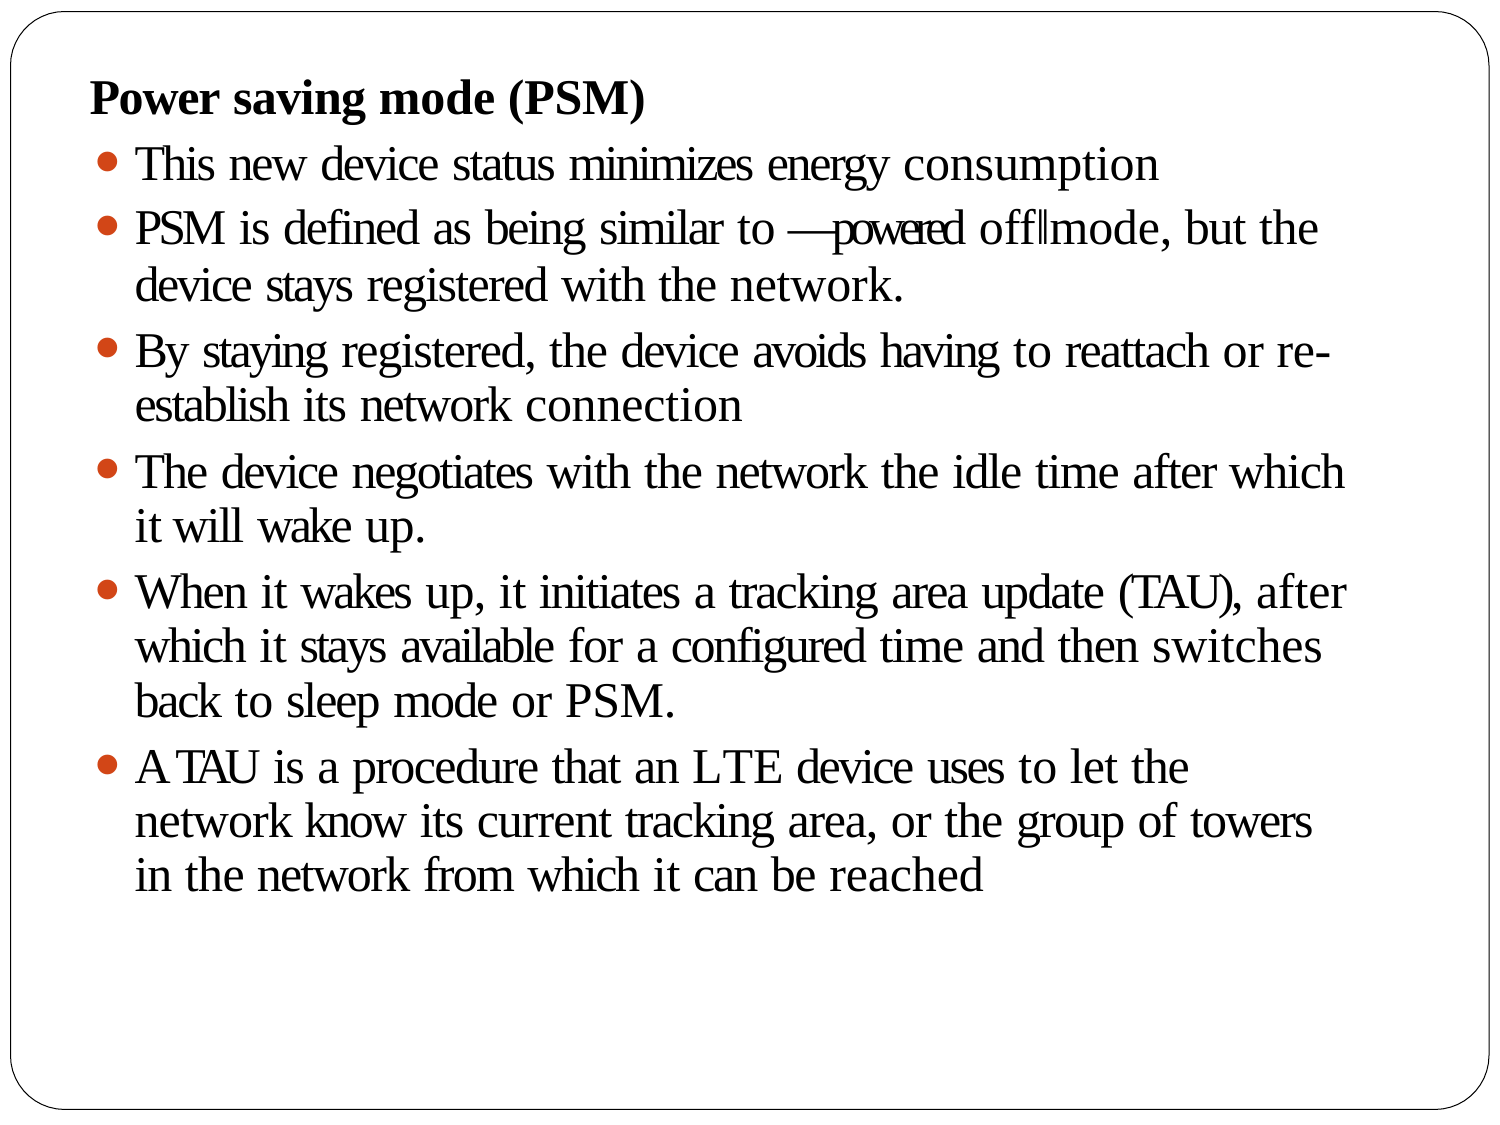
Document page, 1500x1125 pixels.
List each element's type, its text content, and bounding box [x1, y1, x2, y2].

text_box Power saving mode (PSM) This new device status minimizes energy consumption PSM is defined as being similar to ―powered off‖mode, but the device stays registered with the network. By staying registered, the device avoids having to reattach or re- establish its network connection The device negotiates with the network the idle time after which it will wake up. When it wakes up, it initiates a tracking area update (TAU), after which it stays available for a configured time and then switches back to sleep mode or PSM. A TAU is a procedure that an LTE device uses to let the network know its current tracking area, or the group of towers in the network from which it can be reached [87, 56, 1376, 902]
